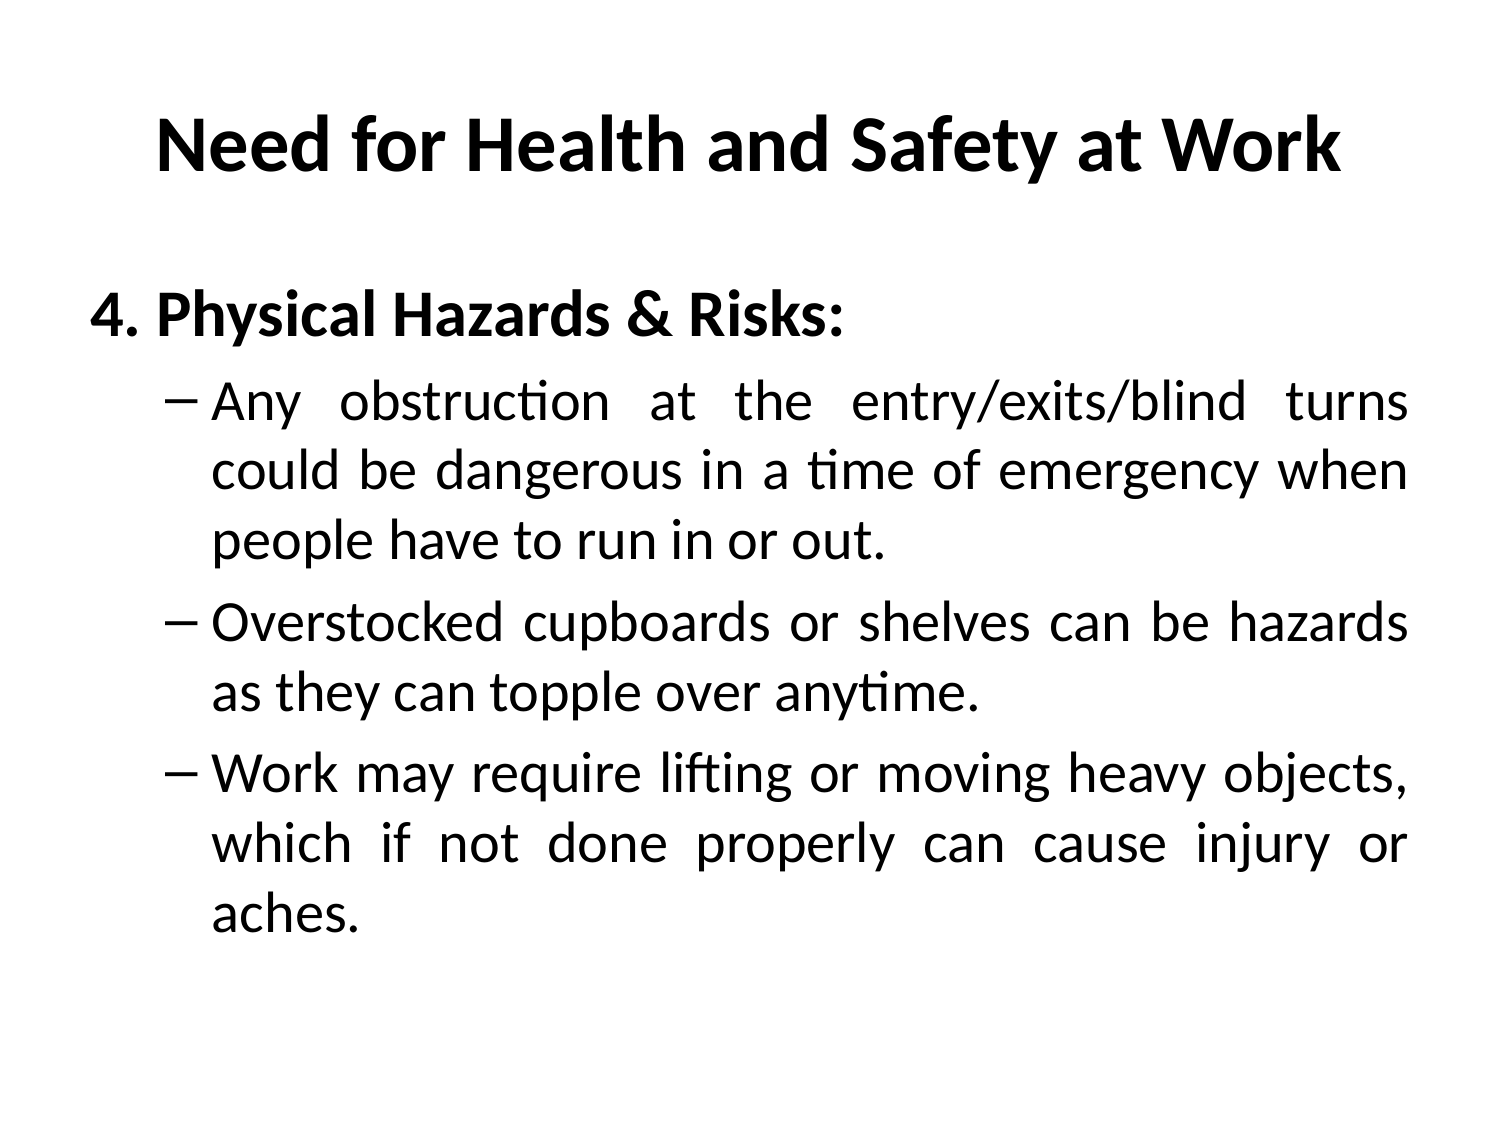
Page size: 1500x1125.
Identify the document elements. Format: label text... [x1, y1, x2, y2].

list 4. Physical Hazards & Risks: Any obstruction at the entry/exits/blind turns could be dangerous in a time of emergency when people have to run in or out. Overstocked cupboards or shelves can be hazards as they can topple over anytime. Work may require lifting or moving heavy objects, which if not done properly can cause injury or aches. [75, 262, 1425, 1125]
title Need for Health and Safety at Work [75, 45, 1425, 233]
